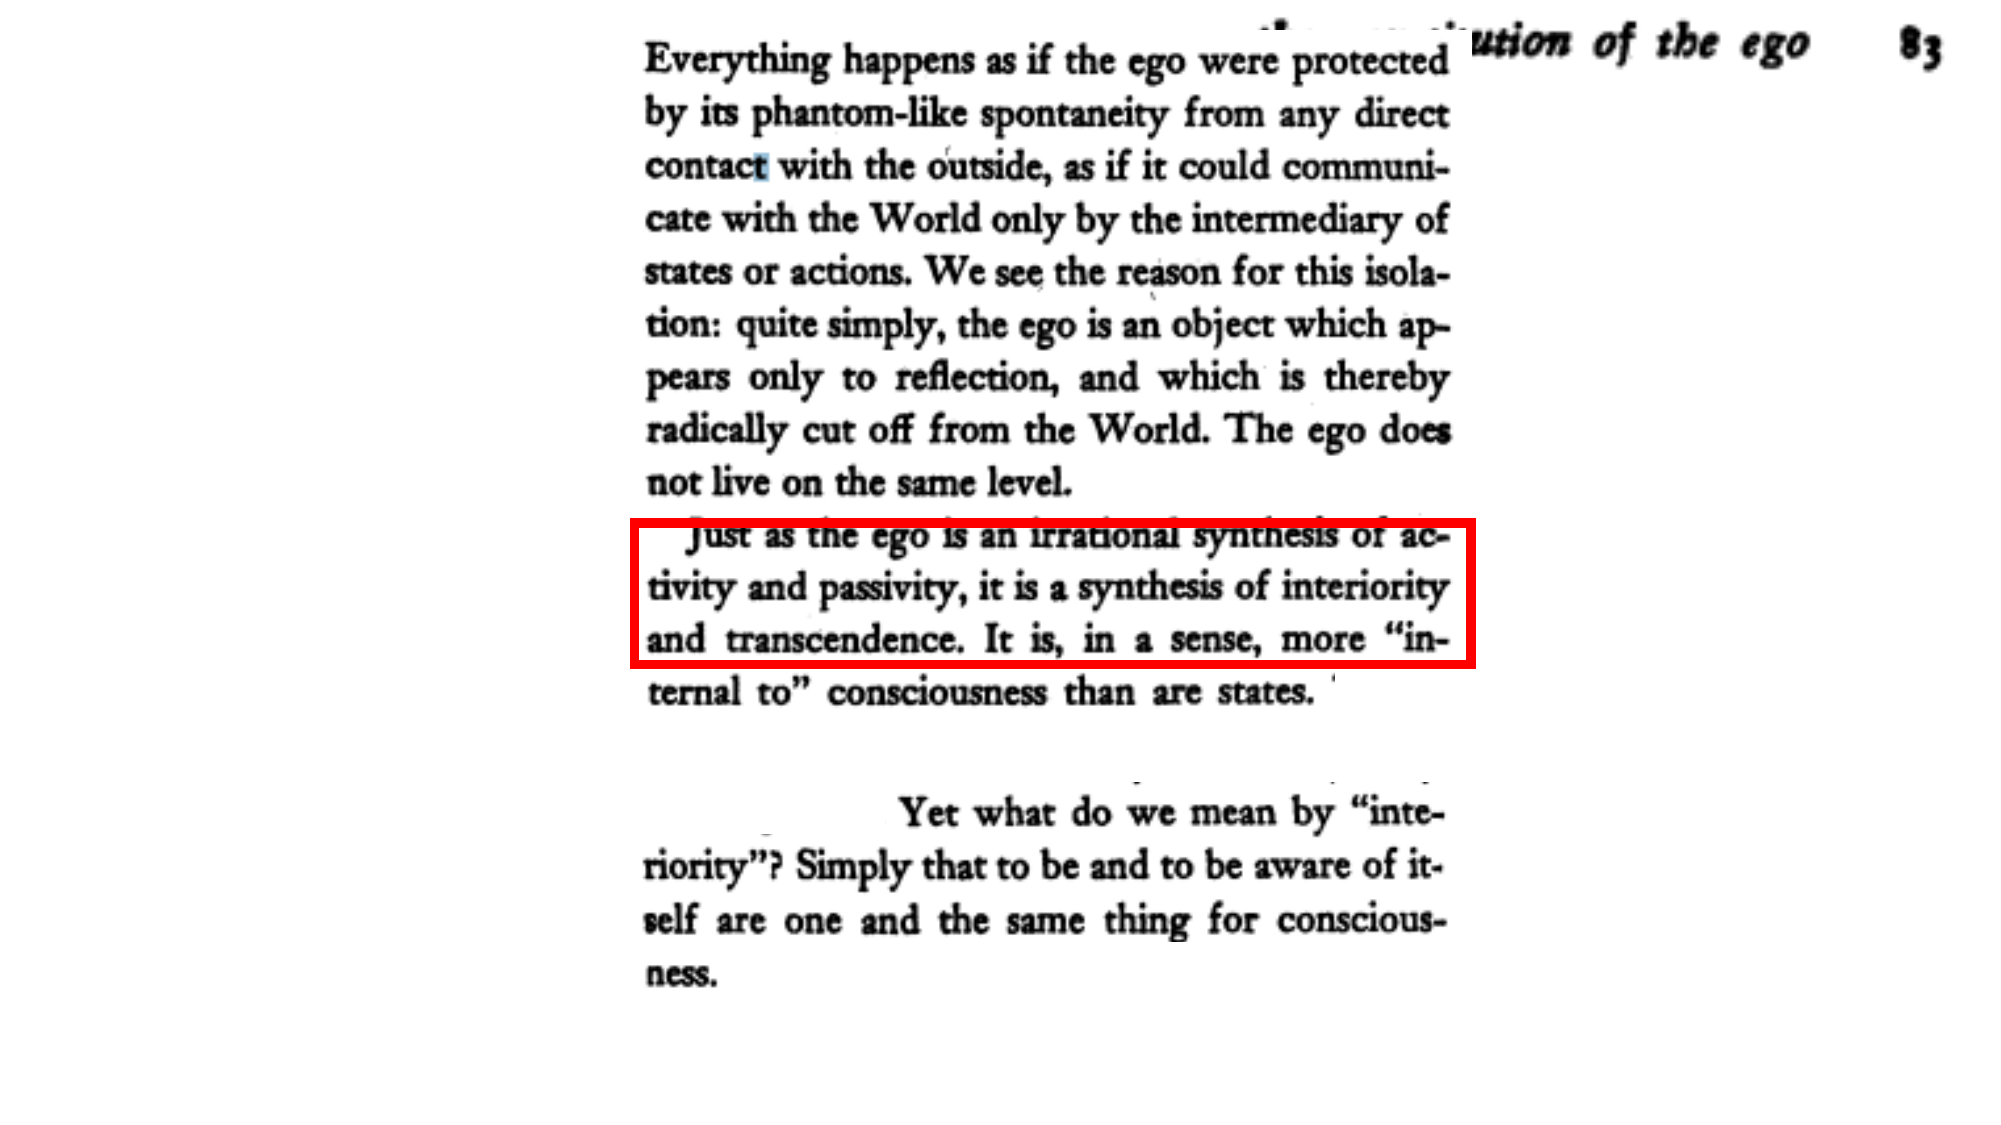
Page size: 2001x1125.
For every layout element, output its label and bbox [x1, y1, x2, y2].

picture [615, 0, 1985, 719]
picture [615, 782, 1474, 1001]
